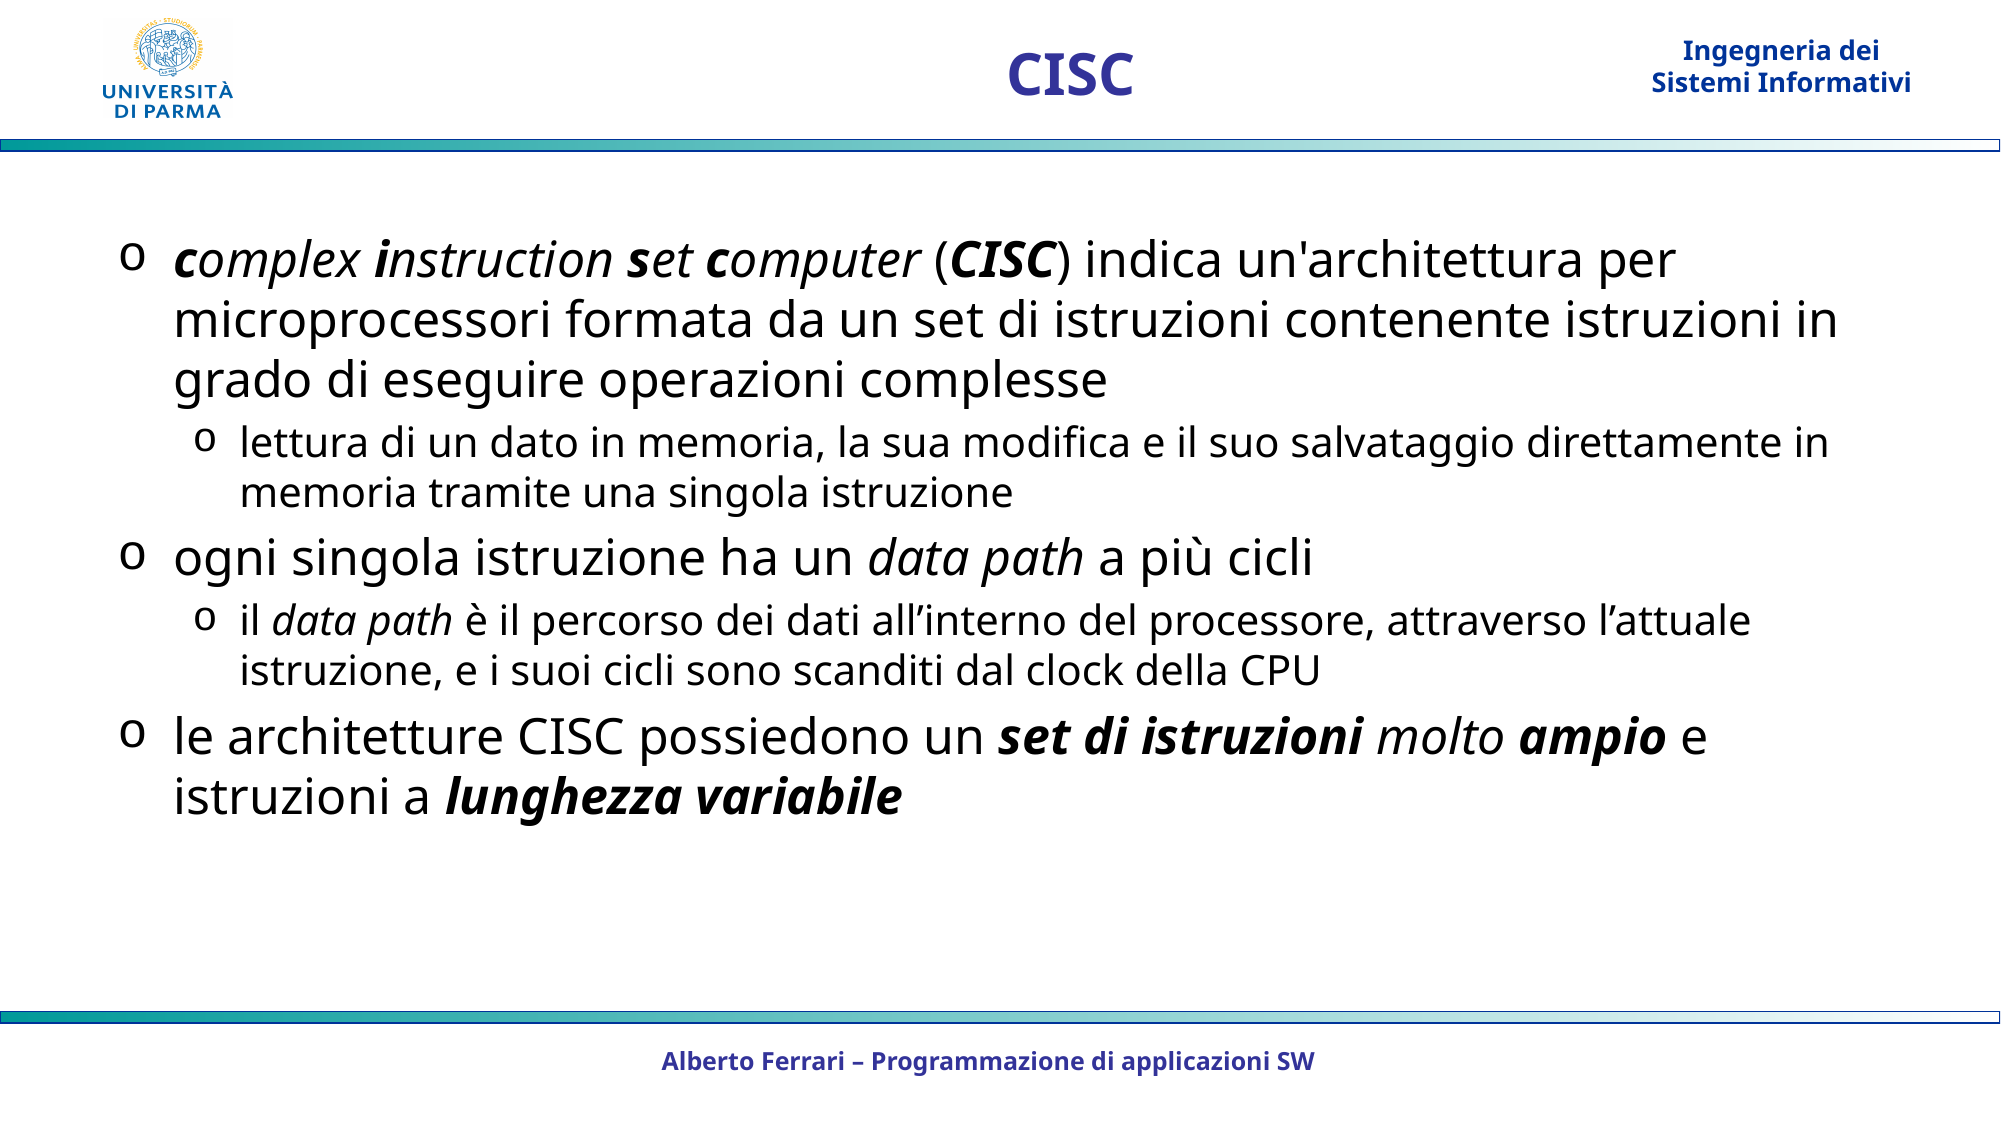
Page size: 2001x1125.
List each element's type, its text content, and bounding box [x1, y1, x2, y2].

title CISC [559, 19, 1583, 126]
picture [103, 18, 233, 118]
list complex instruction set computer (CISC) indica un'architettura per microprocessori formata da un set di istruzioni contenente istruzioni in grado di eseguire operazioni complesse lettura di un dato in memoria, la sua modifica e il suo salvataggio direttamente in memoria tramite una singola istruzione ogni singola istruzione ha un data path a più cicli il data path è il percorso dei dati all’interno del processore, attraverso l’attuale istruzione, e i suoi cicli sono scanditi dal clock della CPU le architetture CISC possiedono un set di istruzioni molto ampio e istruzioni a lunghezza variabile [102, 220, 1903, 963]
footer Alberto Ferrari – Programmazione di applicazioni SW [366, 1037, 1611, 1092]
